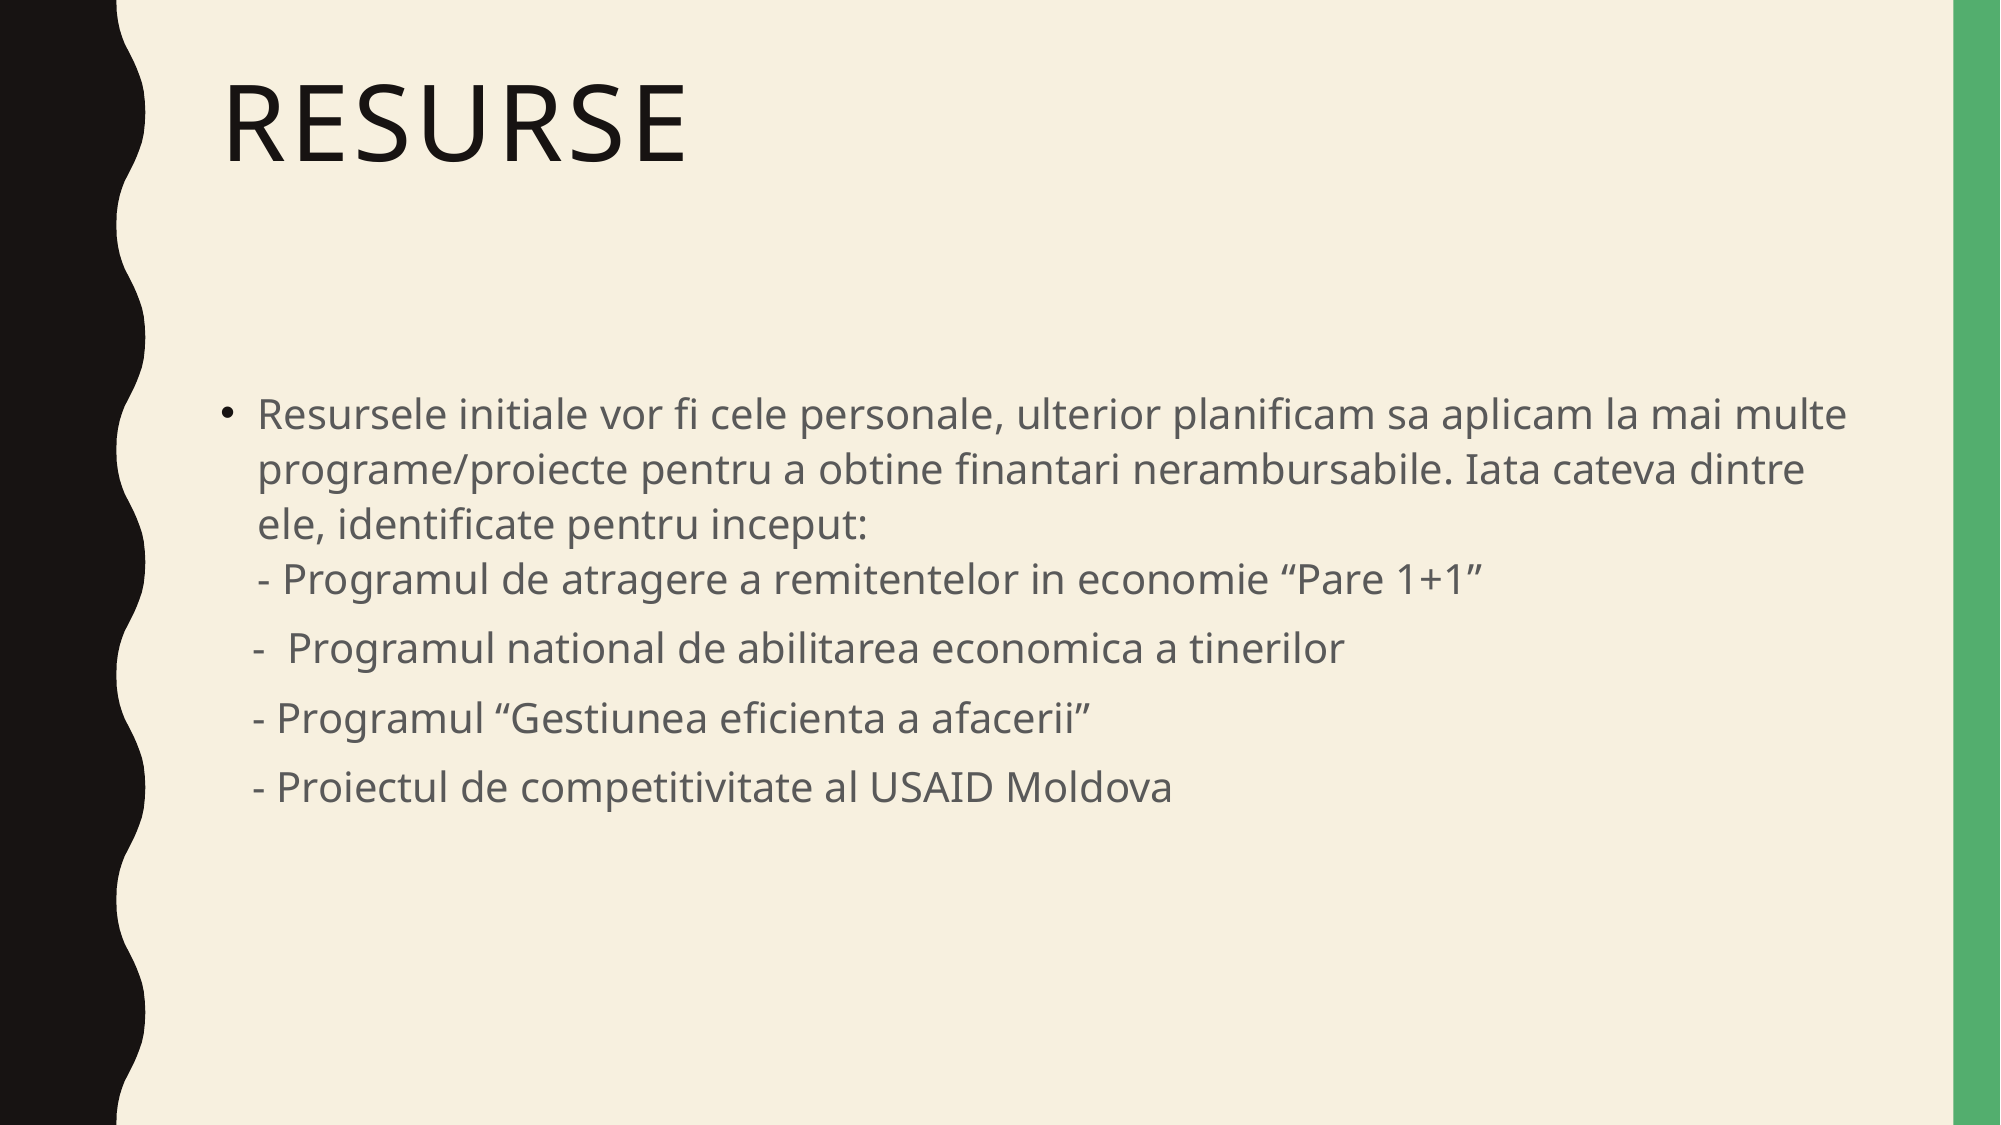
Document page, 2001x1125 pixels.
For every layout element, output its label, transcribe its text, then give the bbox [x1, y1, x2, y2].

title Resurse [205, 62, 1875, 308]
list Resursele initiale vor fi cele personale, ulterior planificam sa aplicam la mai multe programe/proiecte pentru a obtine finantari nerambursabile. Iata cateva dintre ele, identificate pentru inceput: - Programul de atragere a remitentelor in economie “Pare 1+1” - Programul national de abilitarea economica a tinerilor - Programul “Gestiunea eficienta a afacerii” - Proiectul de competitivitate al USAID Moldova [205, 375, 1875, 965]
